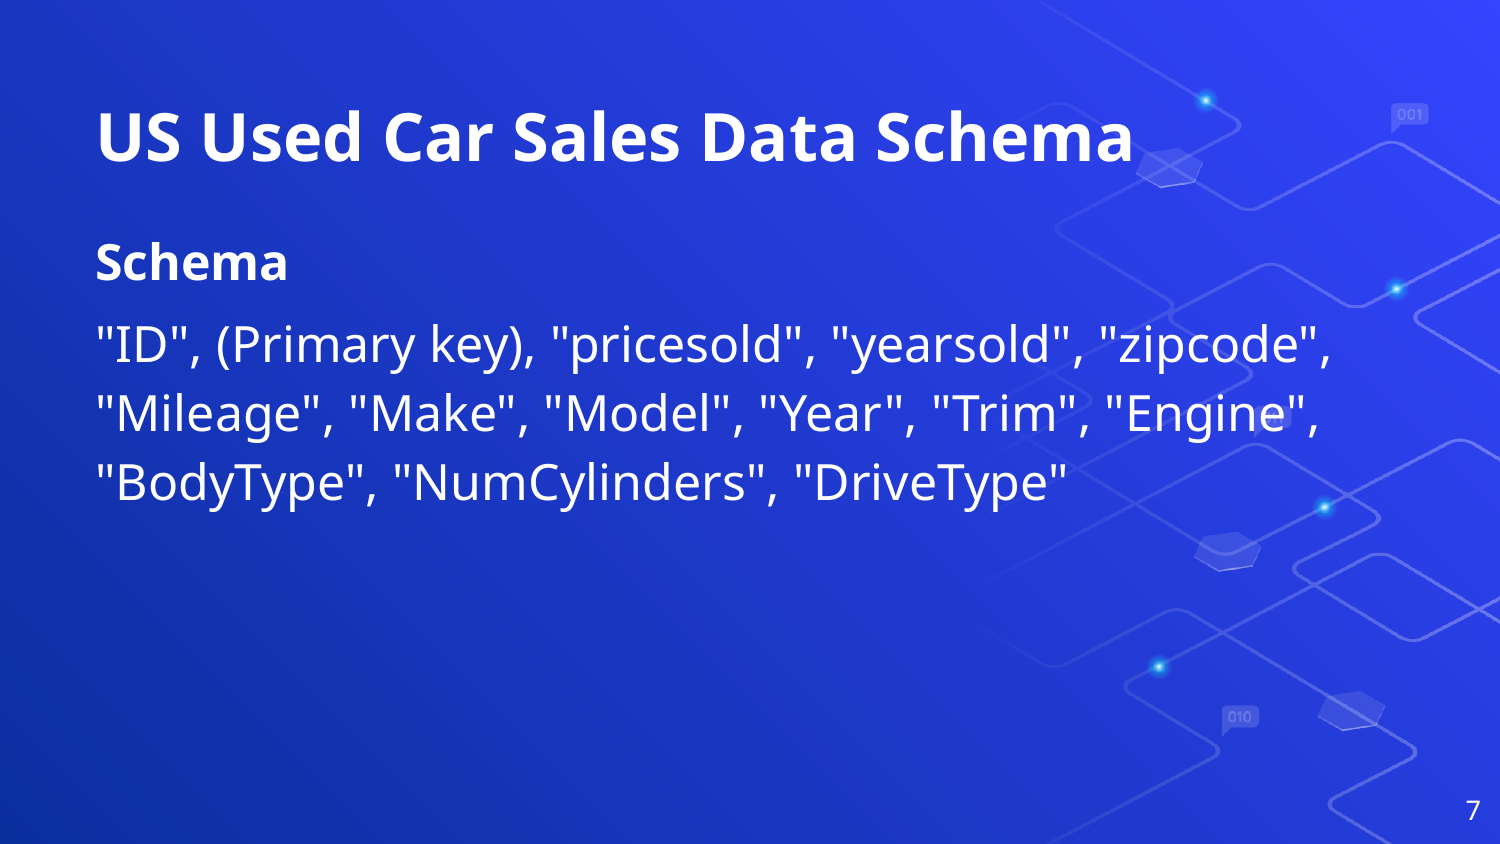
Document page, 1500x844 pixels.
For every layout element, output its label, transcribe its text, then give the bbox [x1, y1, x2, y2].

title US Used Car Sales Data Schema [95, 33, 1224, 175]
picture [0, 0, 1500, 844]
list Schema "ID", (Primary key), "pricesold", "yearsold", "zipcode", "Mileage", "Make", "Model", "Year", "Trim", "Engine", "BodyType", "NumCylinders", "DriveType" [95, 221, 1392, 741]
slide_number ‹#› [1391, 779, 1482, 844]
